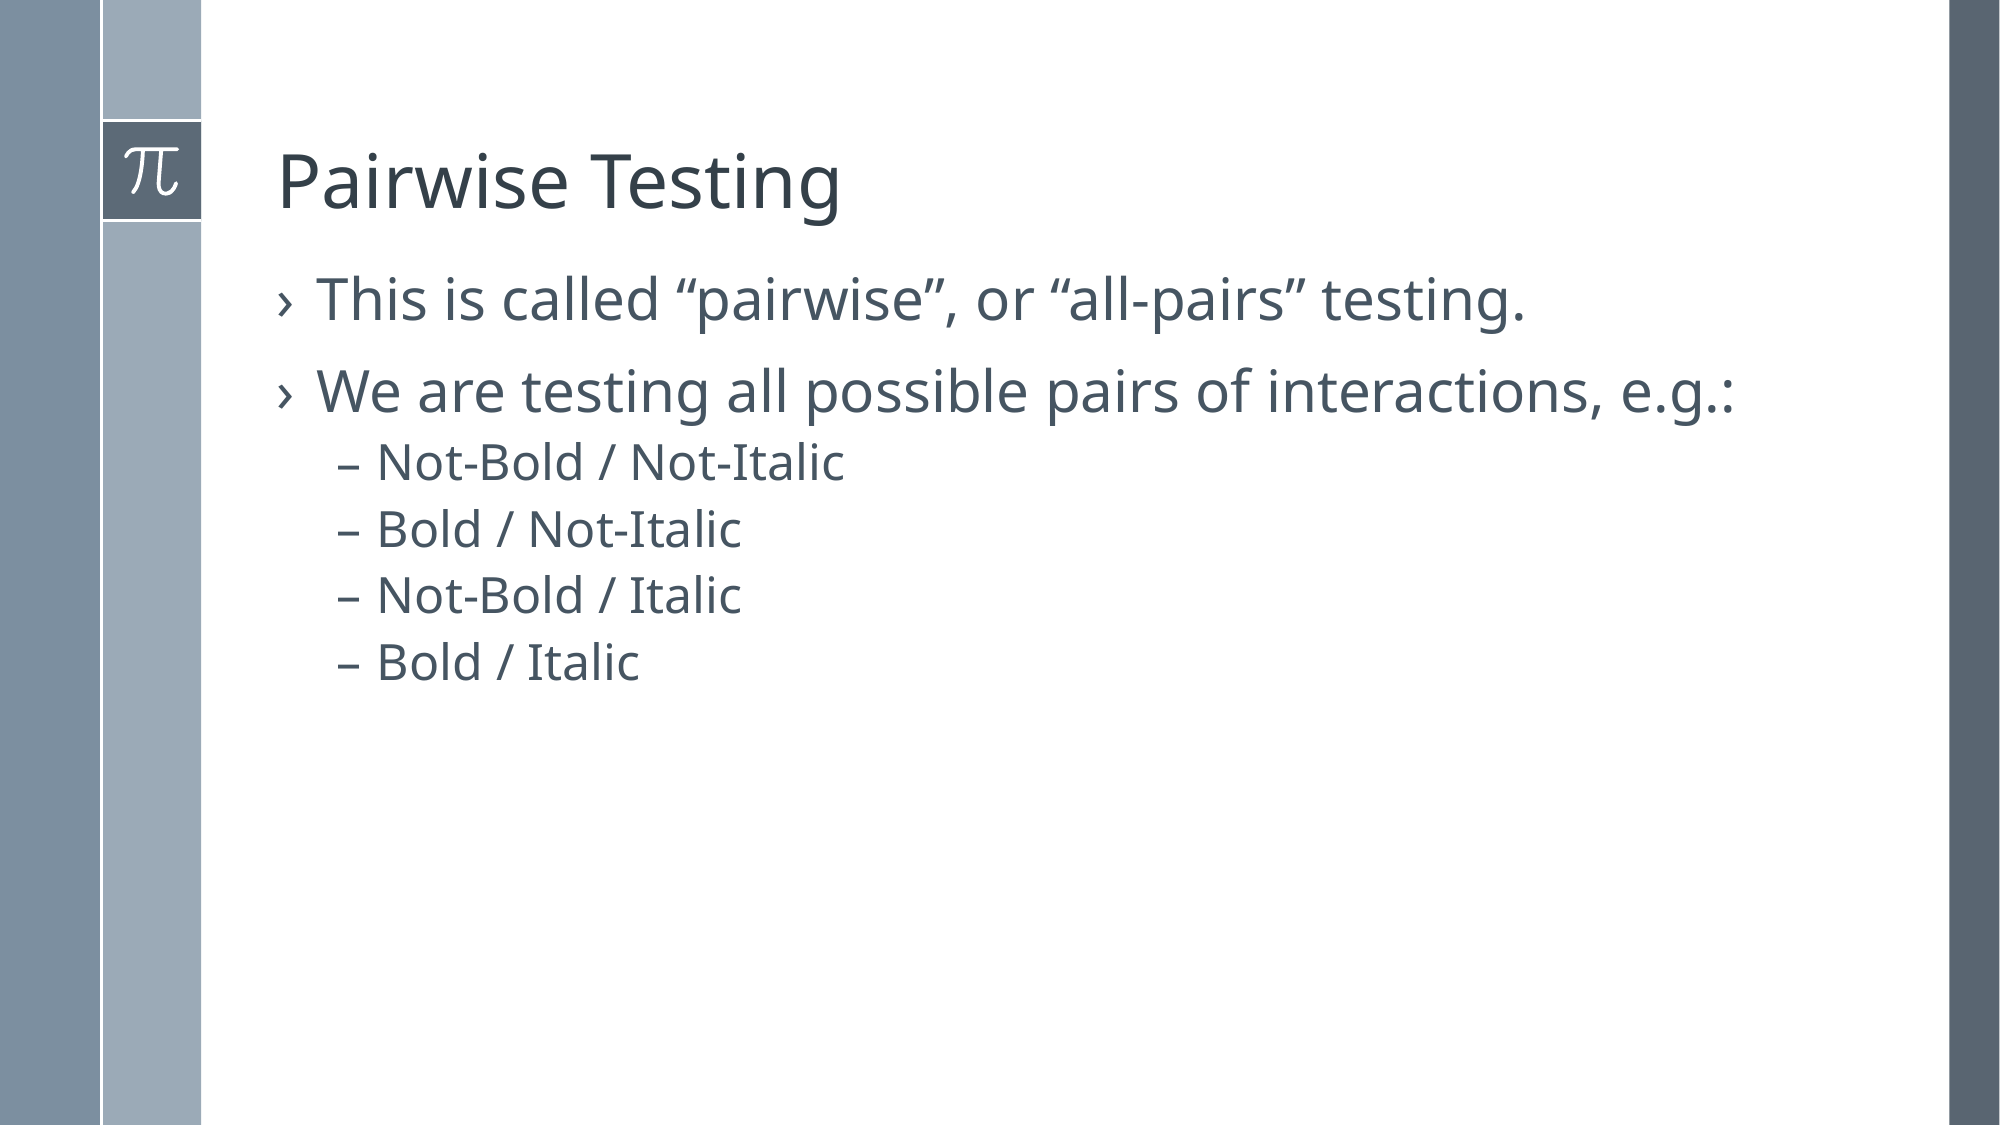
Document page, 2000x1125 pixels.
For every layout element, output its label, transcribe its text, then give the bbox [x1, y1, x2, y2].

title Pairwise Testing [261, 29, 1867, 233]
list This is called “pairwise”, or “all-pairs” testing. We are testing all possible pairs of interactions, e.g.: Not-Bold / Not-Italic Bold / Not-Italic Not-Bold / Italic Bold / Italic [261, 262, 1867, 1013]
